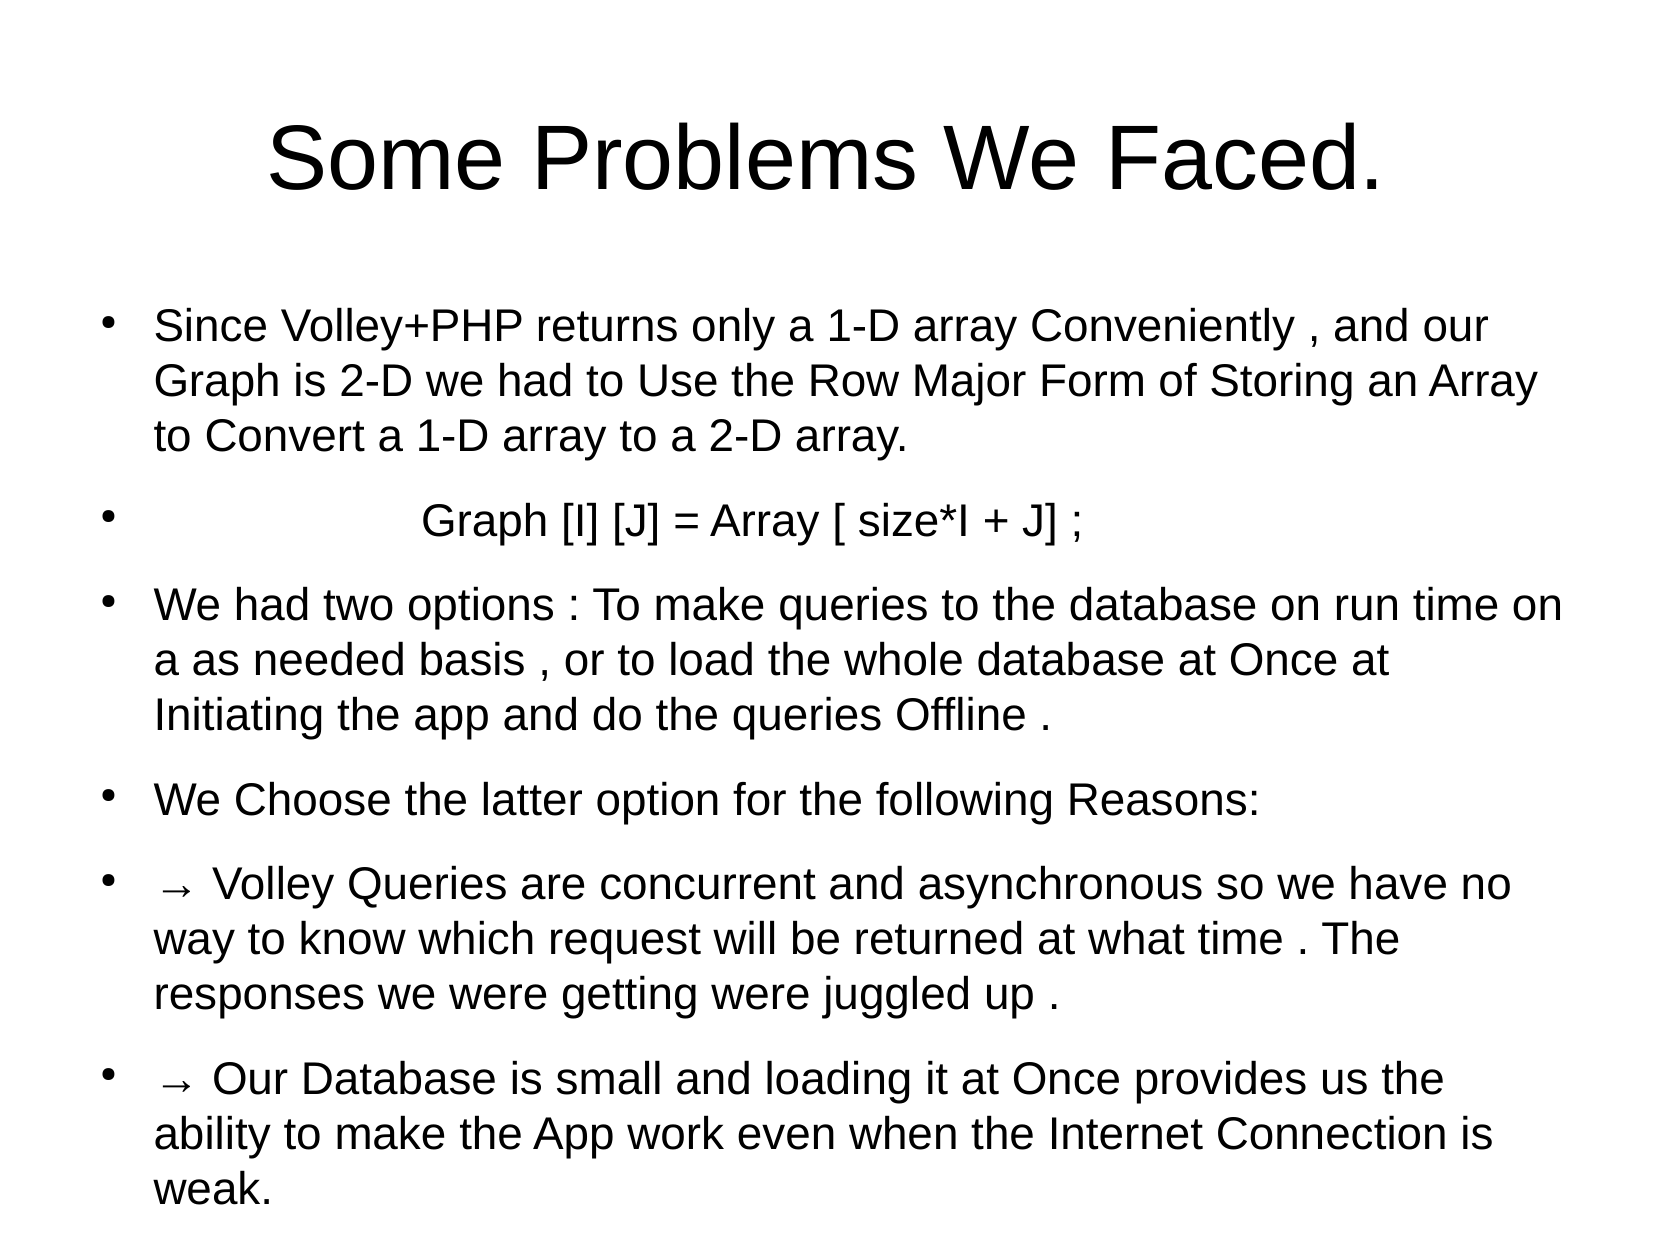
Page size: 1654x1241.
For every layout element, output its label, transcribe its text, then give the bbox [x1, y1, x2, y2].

title Some Problems We Faced. [82, 49, 1571, 257]
list Since Volley+PHP returns only a 1-D array Conveniently , and our Graph is 2-D we had to Use the Row Major Form of Storing an Array to Convert a 1-D array to a 2-D array. Graph [I] [J] = Array [ size*I + J] ; We had two options : To make queries to the database on run time on a as needed basis , or to load the whole database at Once at Initiating the app and do the queries Offline . We Choose the latter option for the following Reasons: → Volley Queries are concurrent and asynchronous so we have no way to know which request will be returned at what time . The responses we were getting were juggled up . → Our Database is small and loading it at Once provides us the ability to make the App work even when the Internet Connection is weak. [82, 296, 1571, 1016]
